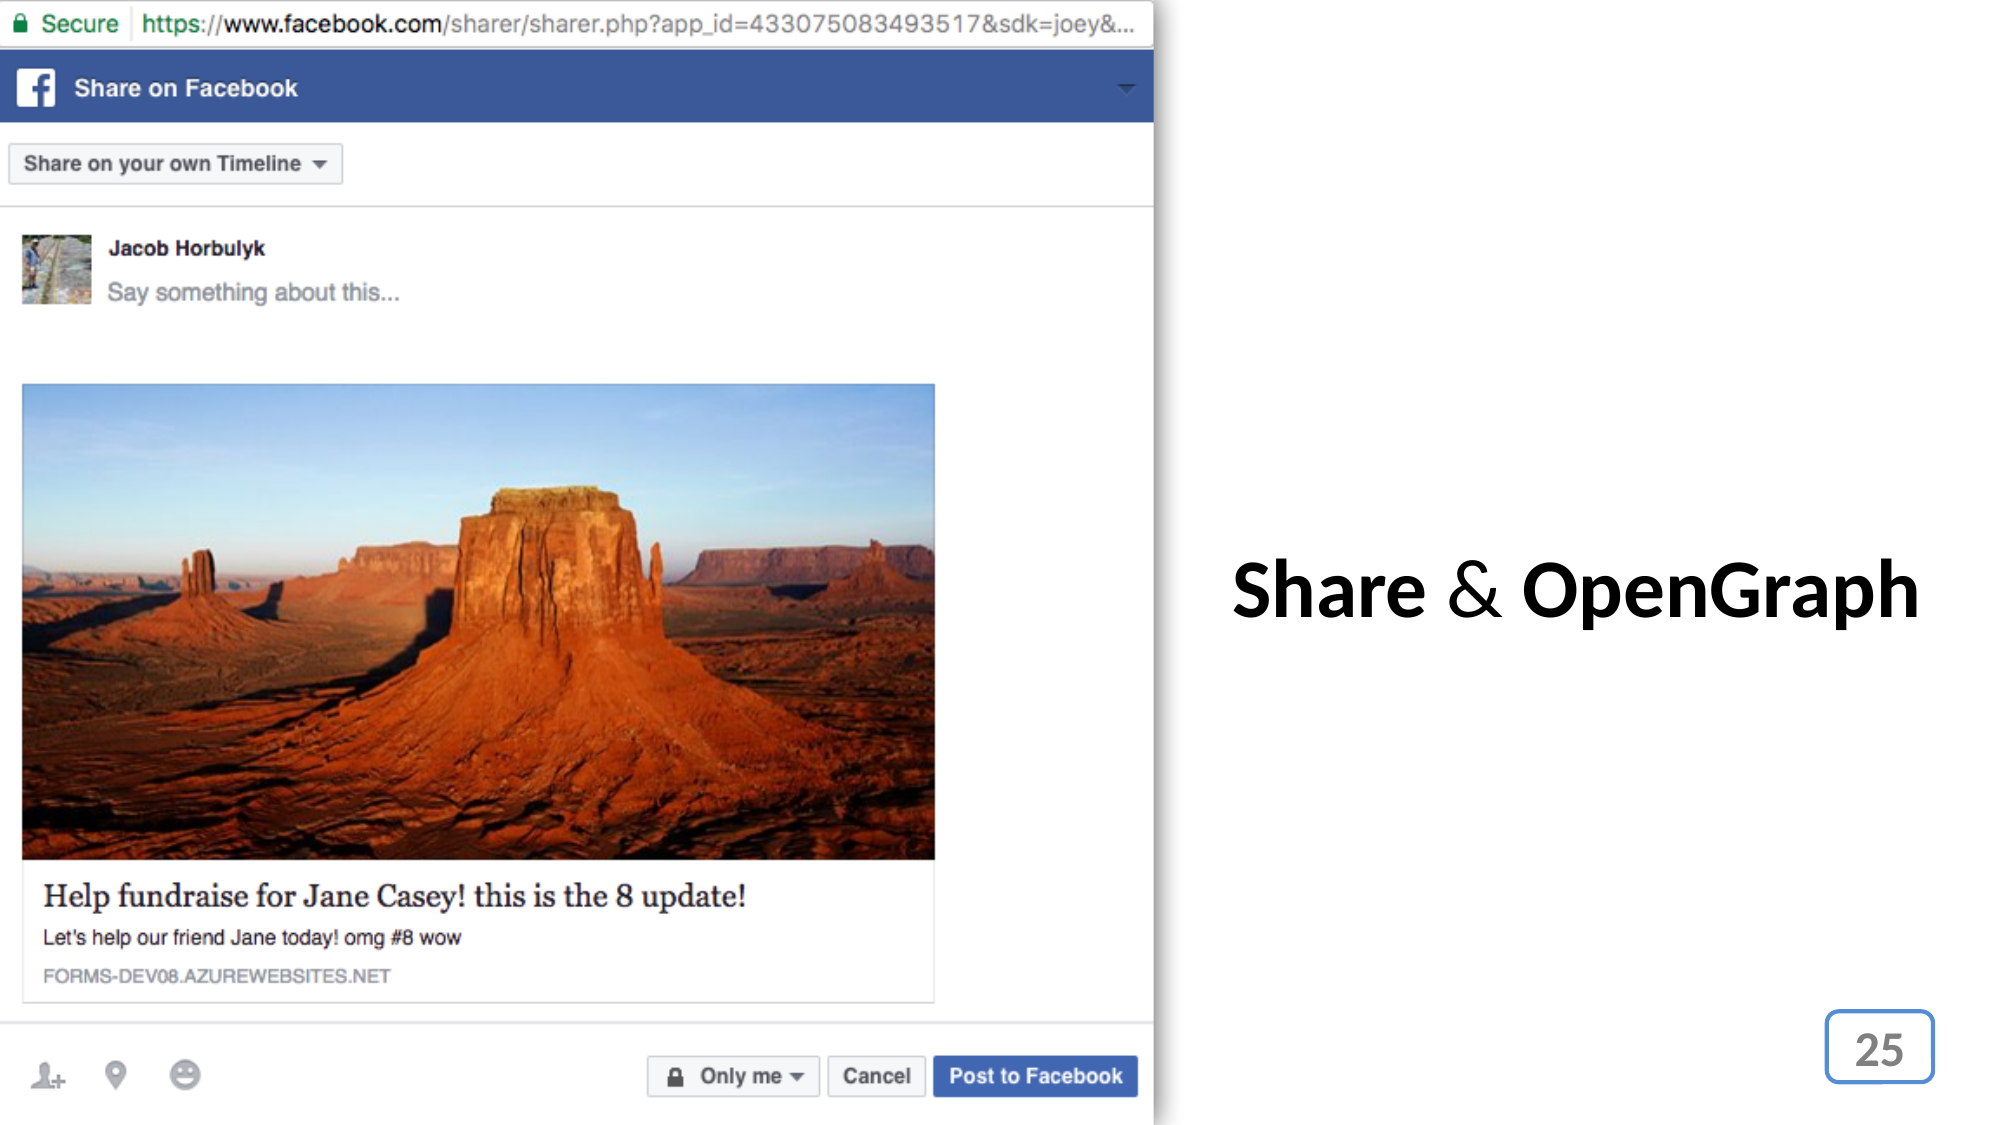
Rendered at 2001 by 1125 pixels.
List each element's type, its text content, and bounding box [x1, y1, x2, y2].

text_box Share & OpenGraph [1177, 527, 2000, 642]
text_box 25 [1824, 1009, 1936, 1085]
picture [0, 0, 1154, 1125]
